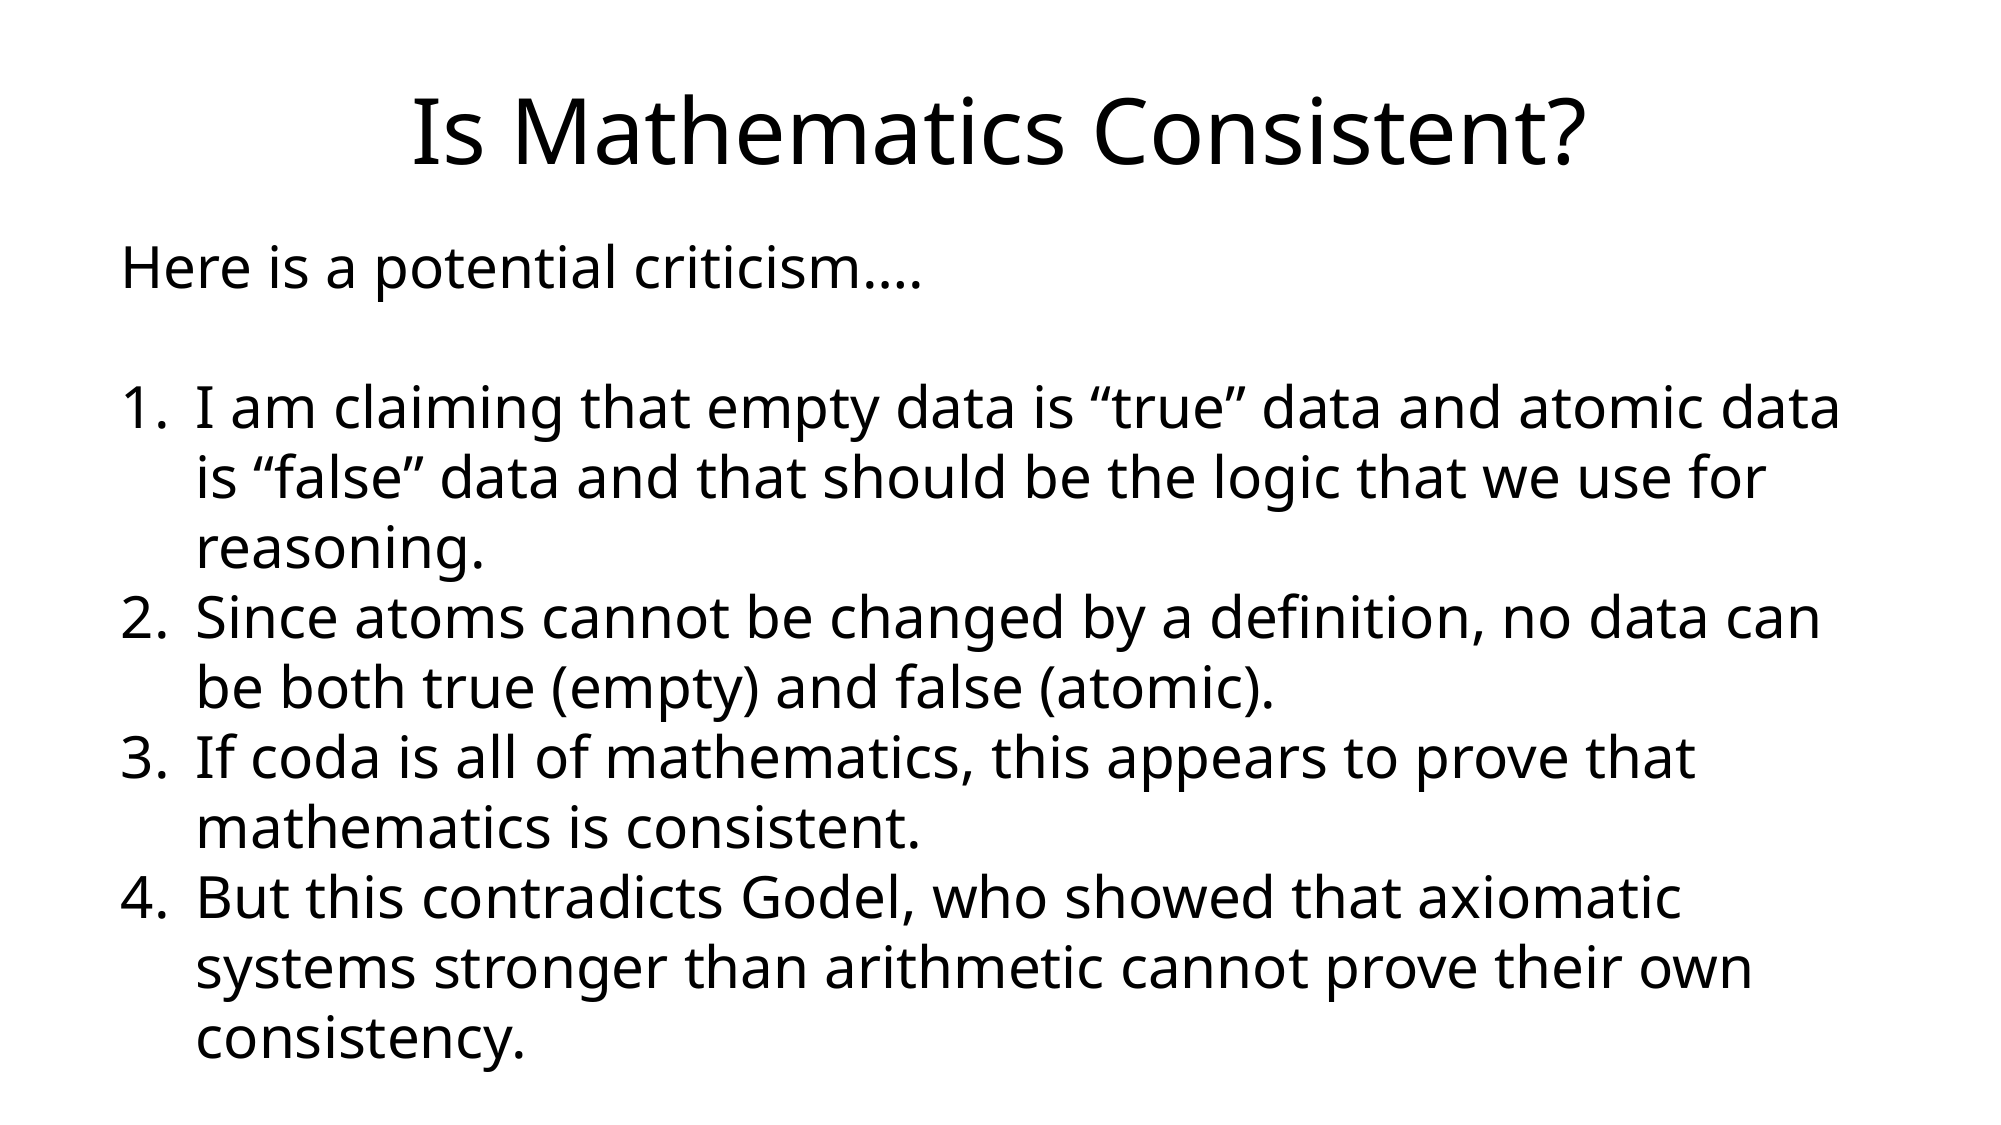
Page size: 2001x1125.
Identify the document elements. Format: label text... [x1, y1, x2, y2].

text_box Is Mathematics Consistent? [0, 65, 2000, 191]
text_box Here is a potential criticism…. I am claiming that empty data is “true” data and atomic data is “false” data and that should be the logic that we use for reasoning. Since atoms cannot be changed by a definition, no data can be both true (empty) and false (atomic). If coda is all of mathematics, this appears to prove that mathematics is consistent. But this contradicts Godel, who showed that axiomatic systems stronger than arithmetic cannot prove their own consistency. [106, 222, 1894, 1078]
